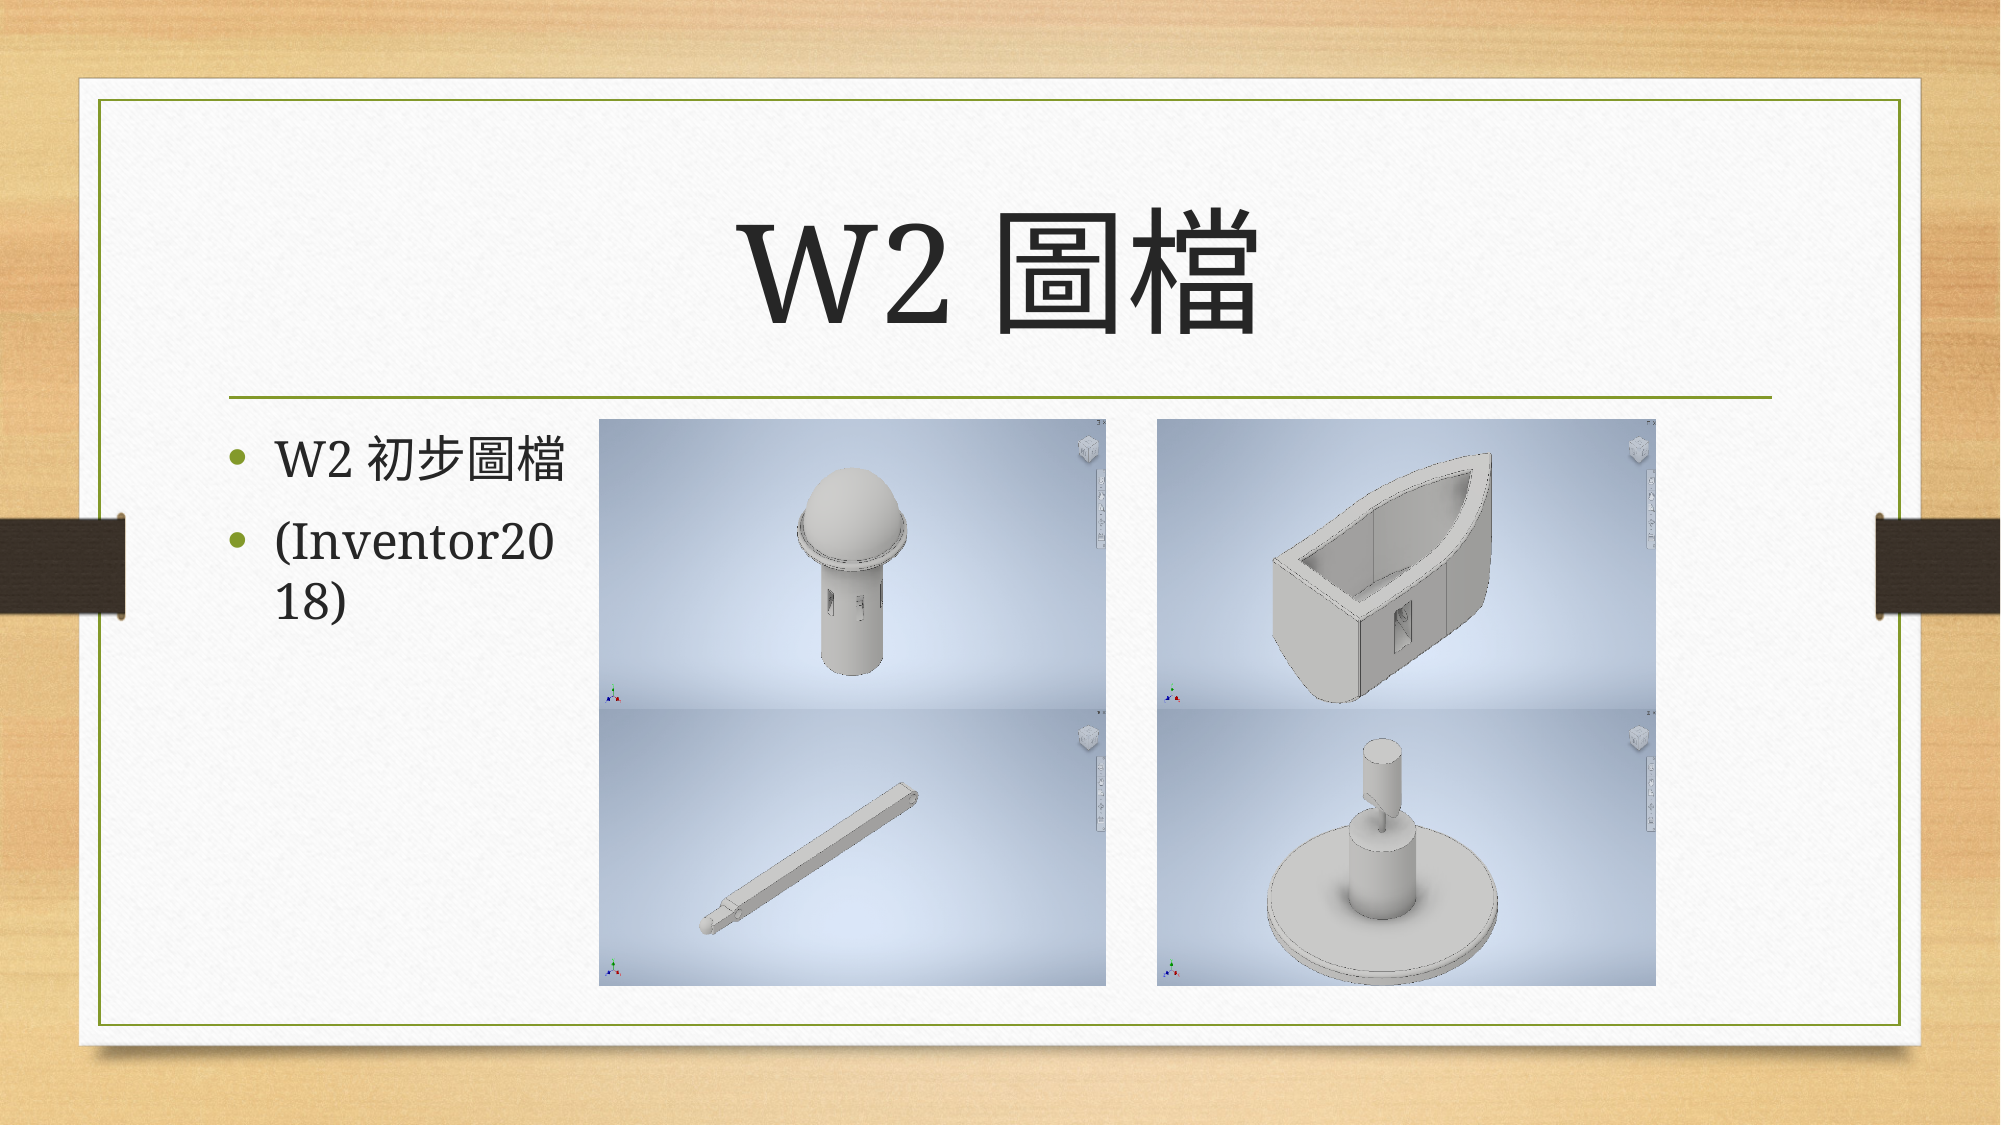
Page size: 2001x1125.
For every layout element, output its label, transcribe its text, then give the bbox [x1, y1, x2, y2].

list W2初步圖檔 (Inventor2018) [212, 419, 584, 964]
title W2圖檔 [212, 161, 1788, 375]
picture [0, 0, 2001, 1125]
